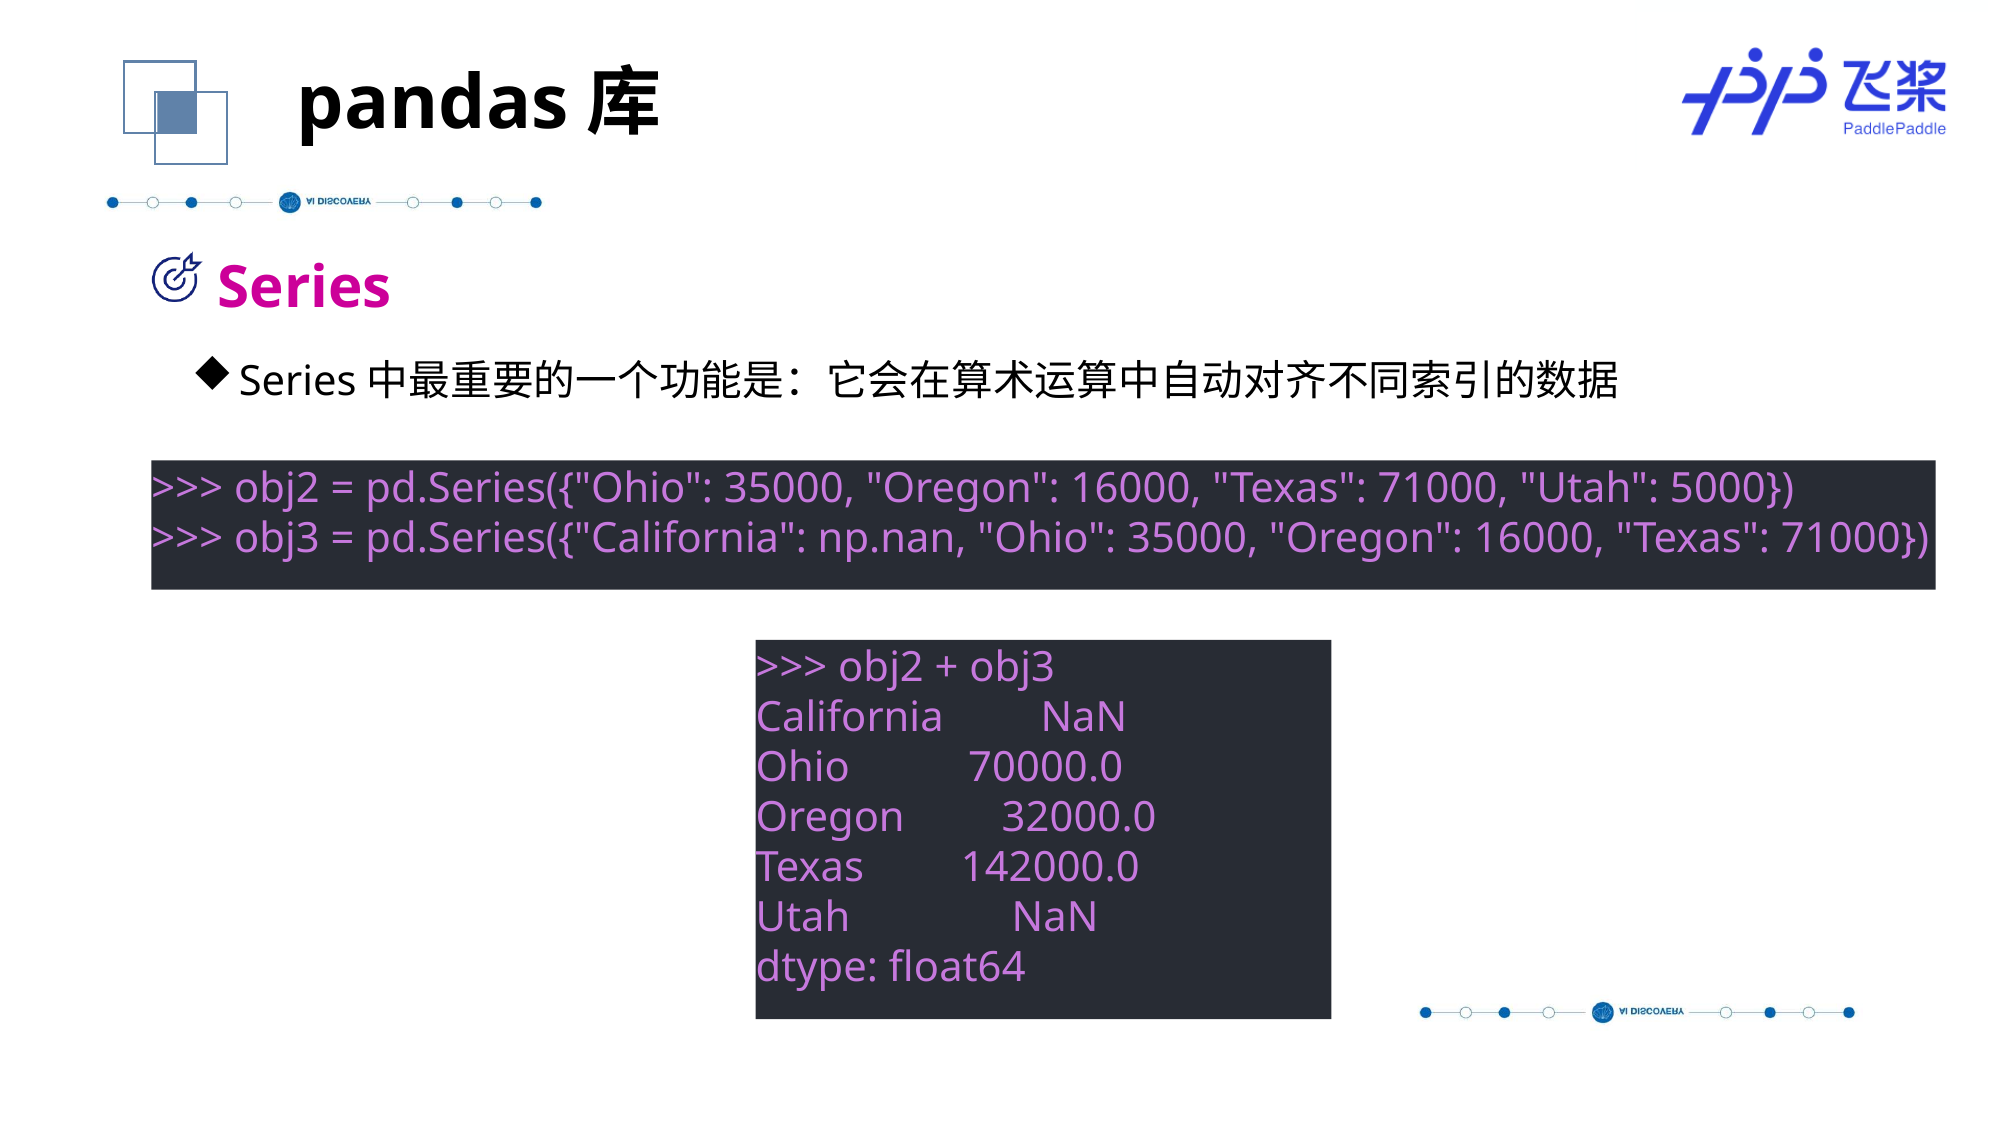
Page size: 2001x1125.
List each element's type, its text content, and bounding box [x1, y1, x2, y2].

text_box Series中最重要的一个功能是：它会在算术运算中自动对齐不同索引的数据 [177, 321, 1711, 411]
text_box >>> obj2 = pd.Series({"Ohio": 35000, "Oregon": 16000, "Texas": 71000, "Utah": 5000}) >>> obj3 = pd.Series({"California": np.nan, "Ohio": 35000, "Oregon": 16000, "Texas": 71000}) [151, 460, 1936, 590]
picture [151, 251, 203, 302]
picture [1635, 0, 1988, 173]
text_box pandas库 [281, 45, 889, 151]
text_box Series [202, 224, 856, 321]
picture [1408, 990, 1863, 1039]
picture [95, 180, 550, 229]
text_box >>> obj2 + obj3 California NaN Ohio 70000.0 Oregon 32000.0 Texas 142000.0 Utah NaN dtype: float64 [755, 639, 1332, 1020]
